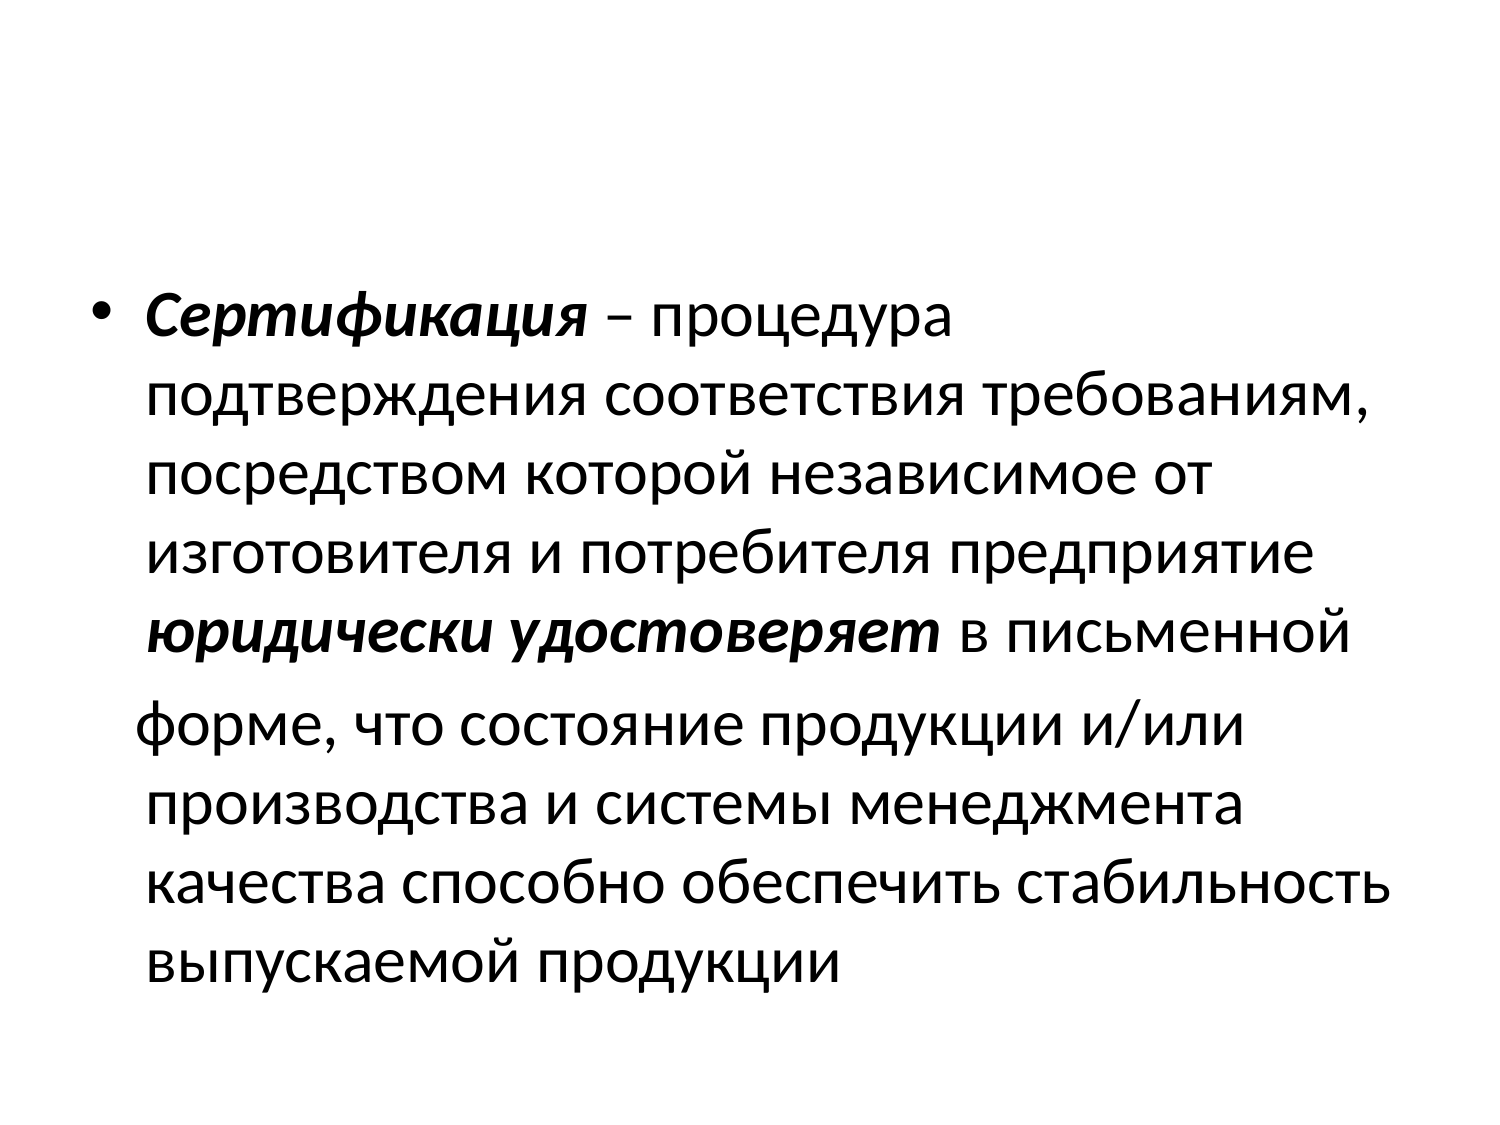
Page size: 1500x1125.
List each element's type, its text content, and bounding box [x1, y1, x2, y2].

list Сертификация – процедура подтверждения соответствия требованиям, посредством которой независимое от изготовителя и потребителя предприятие юридически удостоверяет в письменной форме, что состояние продукции и/или производства и системы менеджмента качества способно обеспечить стабильность выпускаемой продукции [75, 262, 1425, 1005]
